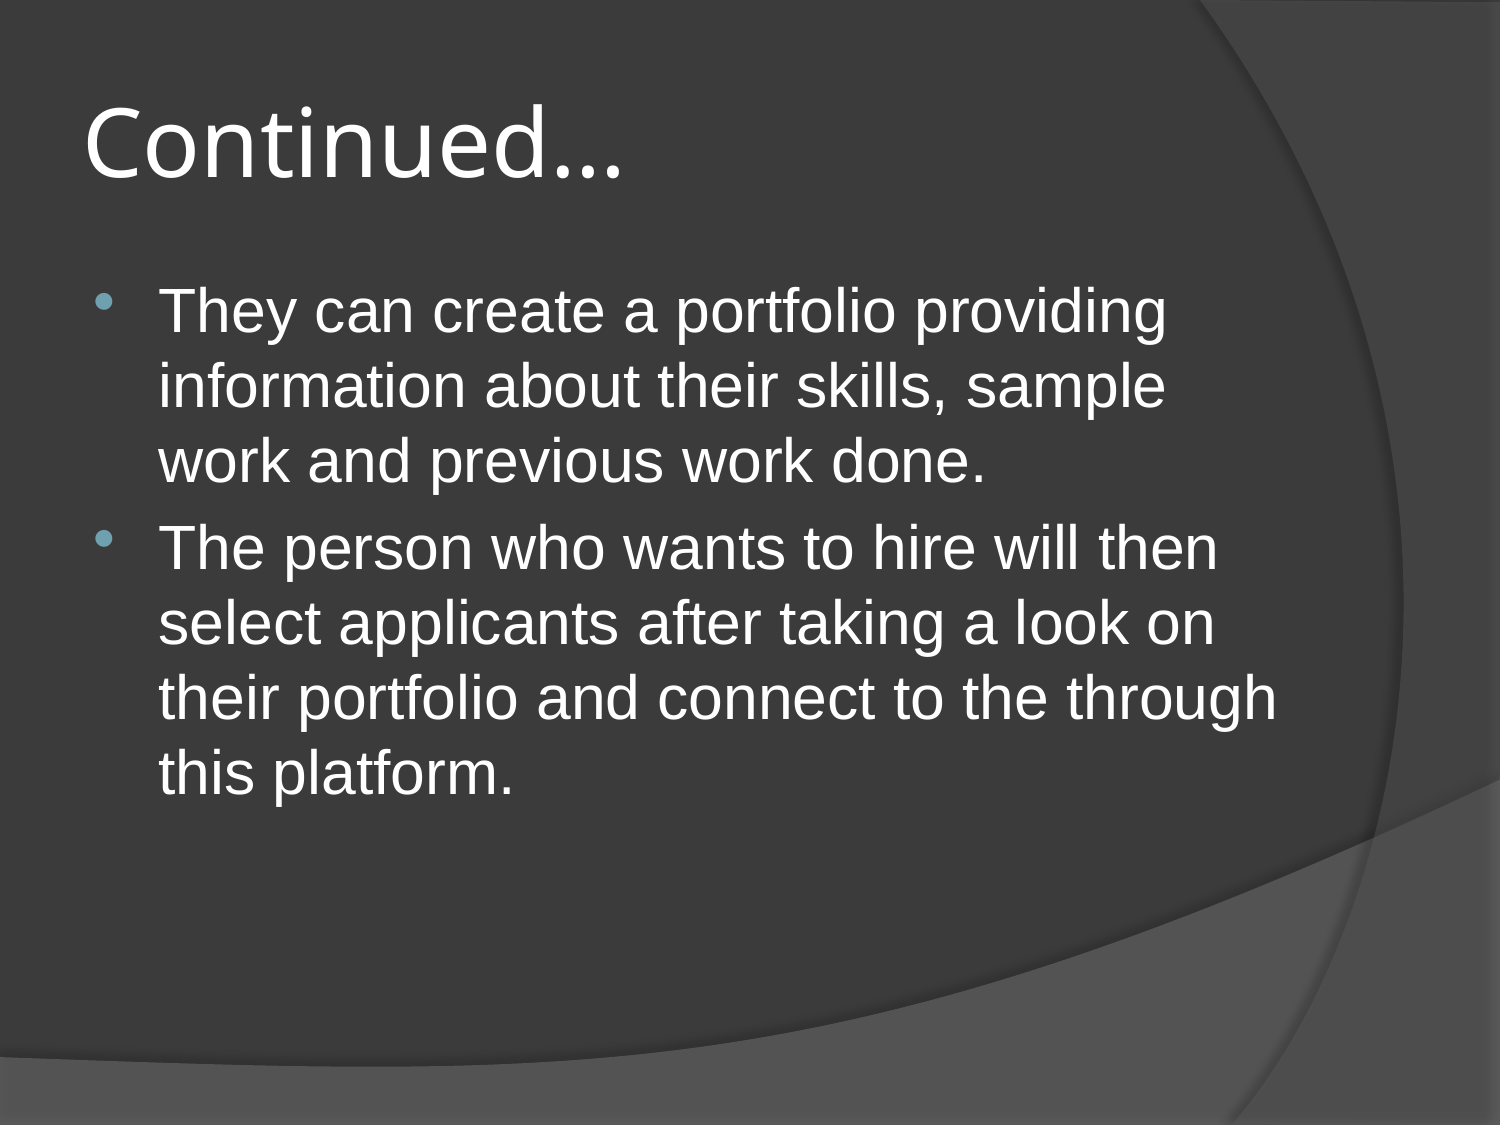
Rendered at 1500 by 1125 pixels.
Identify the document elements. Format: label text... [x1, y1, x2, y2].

title Continued… [75, 45, 1300, 233]
list They can create a portfolio providing information about their skills, sample work and previous work done. The person who wants to hire will then select applicants after taking a look on their portfolio and connect to the through this platform. [75, 262, 1300, 1005]
